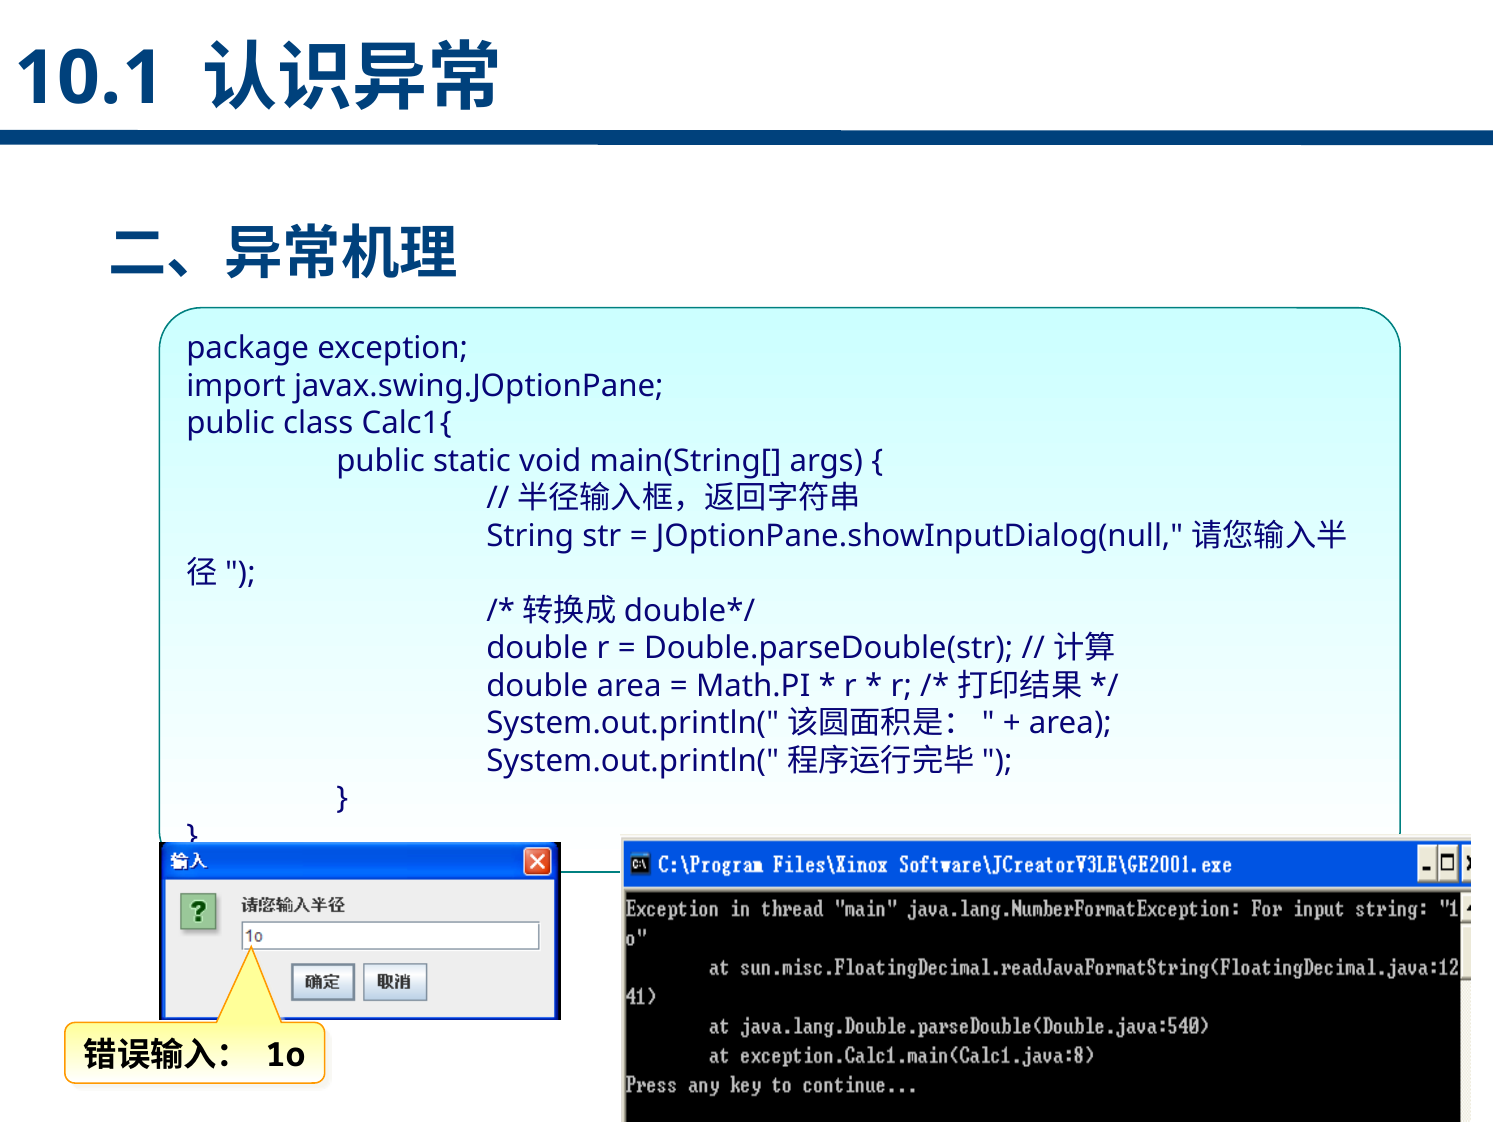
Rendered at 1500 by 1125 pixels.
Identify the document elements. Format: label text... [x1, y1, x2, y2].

text_box package exception; import javax.swing.JOptionPane; public class Calc1{ public static void main(String[] args) { //半径输入框，返回字符串 String str = JOptionPane.showInputDialog(null,"请您输入半径"); /*转换成double*/ double r = Double.parseDouble(str); //计算 double area = Math.PI * r * r; /*打印结果*/ System.out.println("该圆面积是：" + area); System.out.println("程序运行完毕"); } } [159, 307, 1401, 873]
text_box 错误输入： 1o [64, 1022, 325, 1084]
text_box 10.1 认识异常 [0, 21, 518, 127]
text_box 二、异常机理 [5, 172, 1317, 293]
picture [619, 834, 1471, 1122]
picture [159, 841, 562, 1021]
